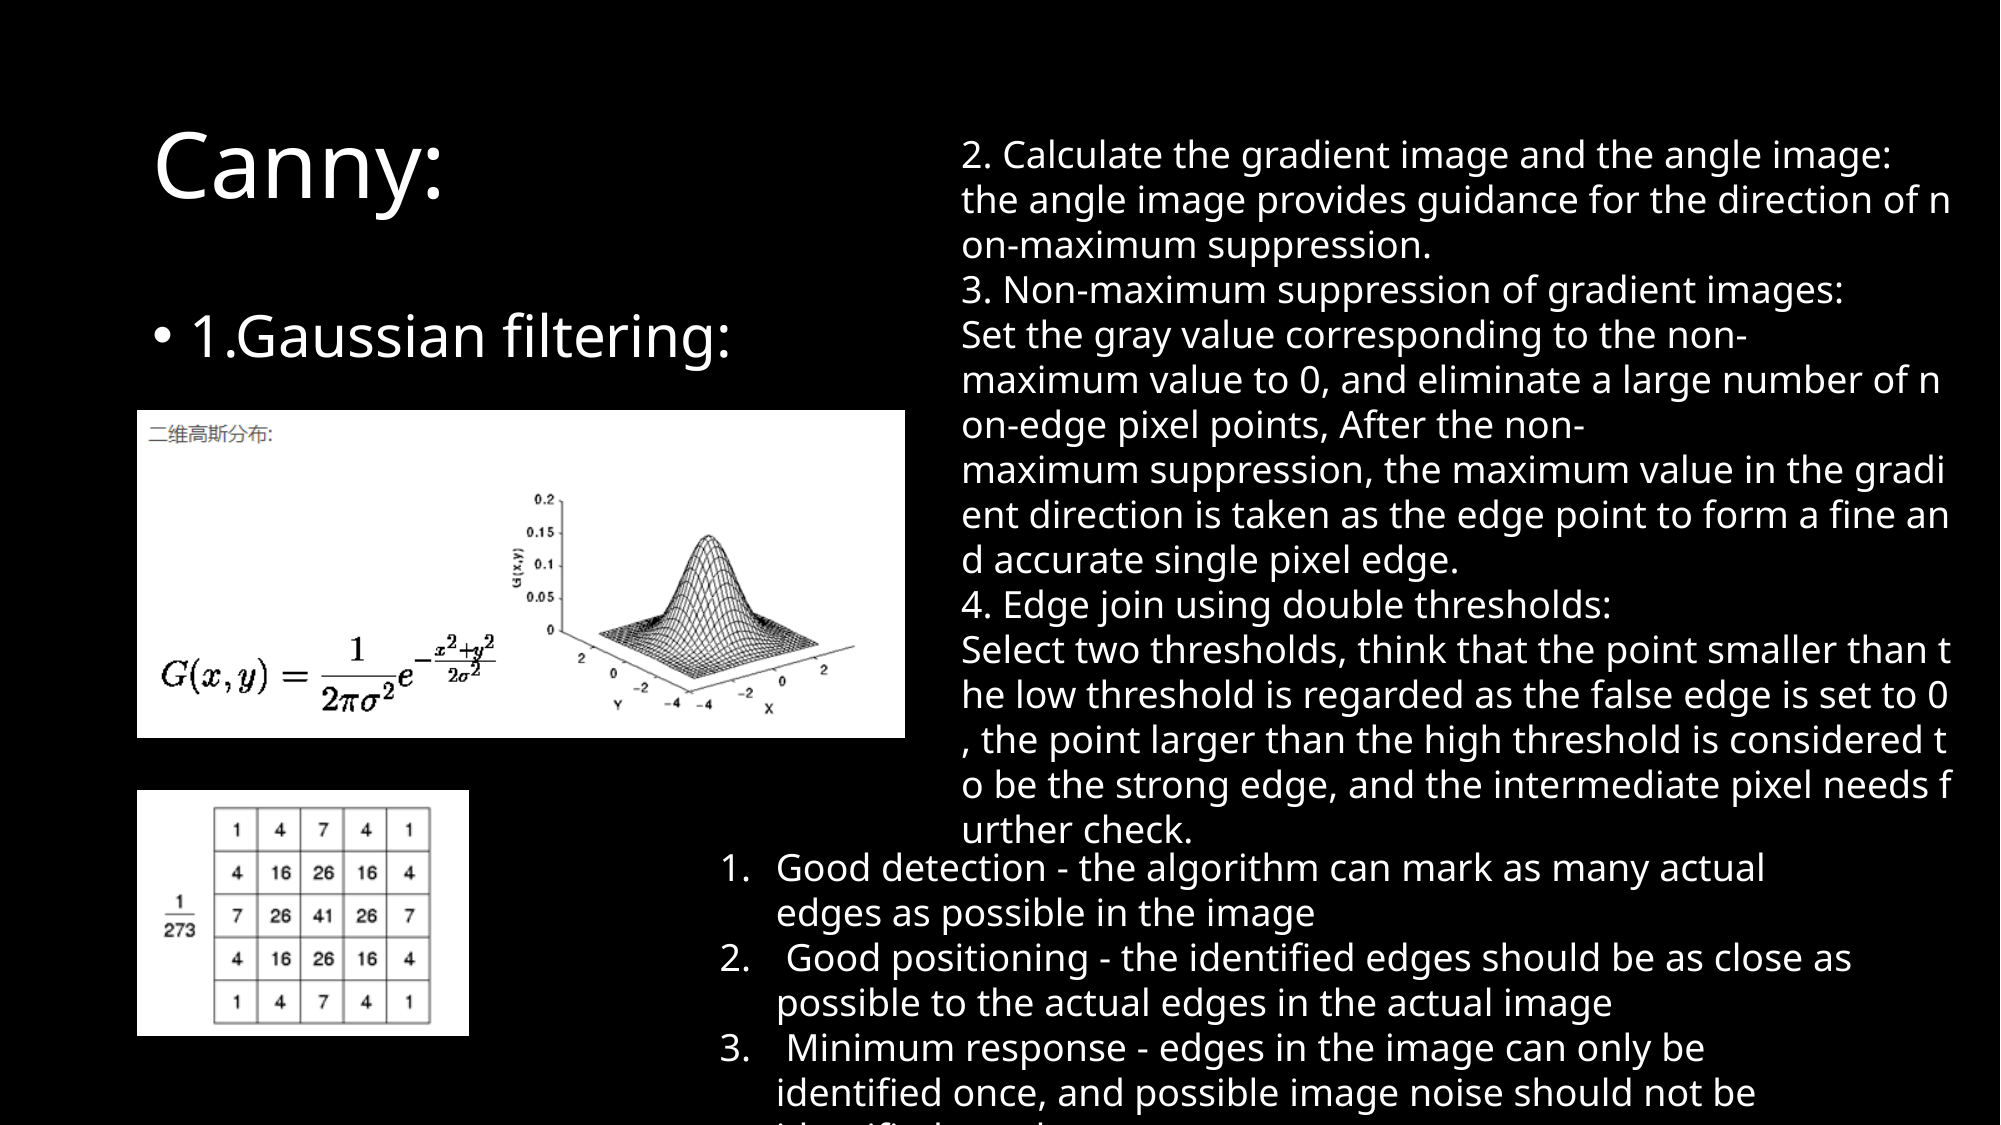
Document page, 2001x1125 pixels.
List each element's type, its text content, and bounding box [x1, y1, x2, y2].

text_box Good detection - the algorithm can mark as many actual edges as possible in the image Good positioning - the identified edges should be as close as possible to the actual edges in the actual image Minimum response - edges in the image can only be identified once, and possible image noise should not be identified as edges [704, 836, 1889, 1125]
picture [137, 790, 469, 1036]
title Canny: [137, 59, 1863, 278]
list 1.Gaussian filtering: [137, 299, 946, 1014]
text_box 2. Calculate the gradient image and the angle image: the angle image provides guidance for the direction of non-maximum suppression. 3. Non-maximum suppression of gradient images: Set the gray value corresponding to the non-maximum value to 0, and eliminate a large number of non-edge pixel points, After the non-maximum suppression, the maximum value in the gradient direction is taken as the edge point to form a fine and accurate single pixel edge. 4. Edge join using double thresholds: Select two thresholds, think that the point smaller than the low threshold is regarded as the false edge is set to 0, the point larger than the high threshold is considered to be the strong edge, and the intermediate pixel needs further check. [946, 123, 1969, 1038]
picture [137, 410, 905, 738]
